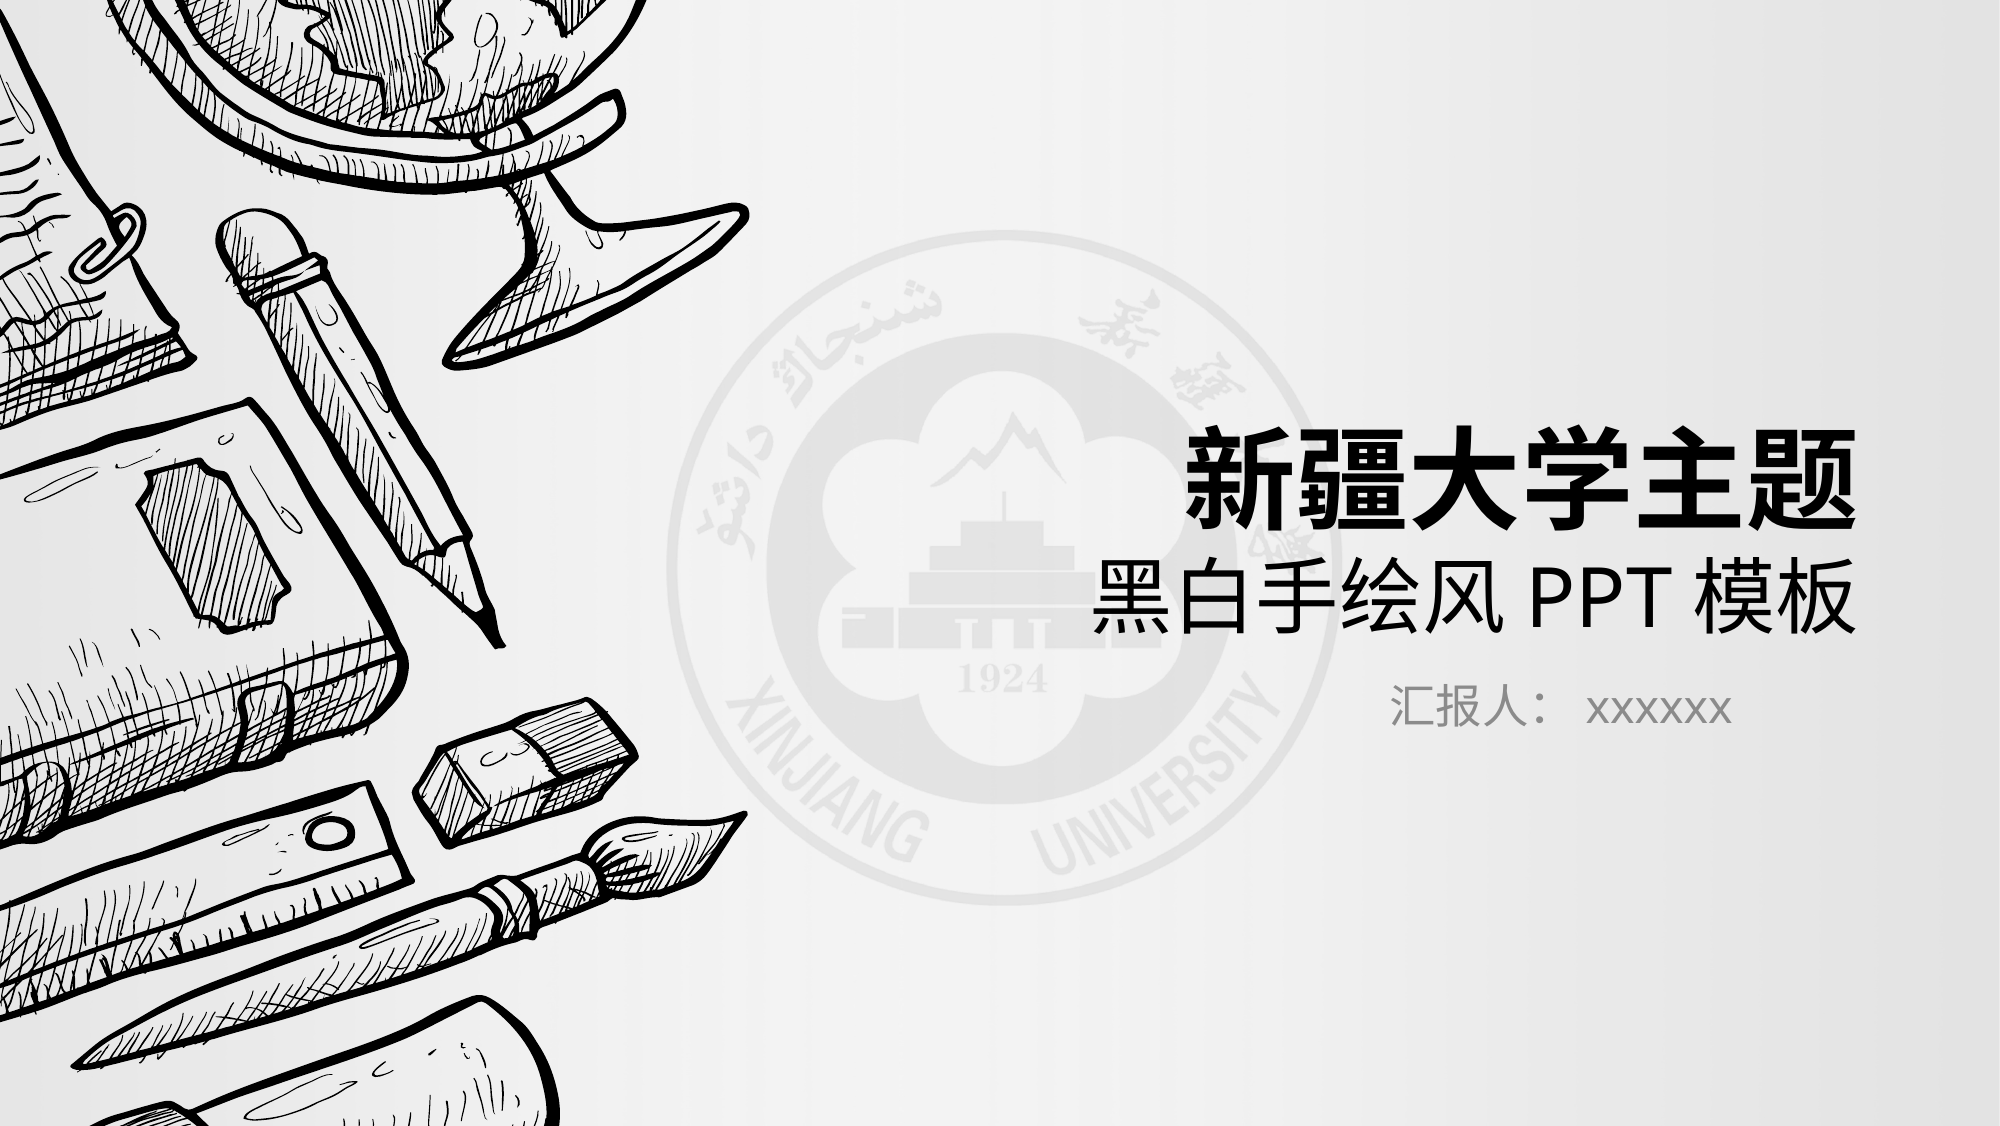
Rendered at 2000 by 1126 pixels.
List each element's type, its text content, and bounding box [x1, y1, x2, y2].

subtitle 汇报人：xxxxxx [1236, 669, 1886, 741]
picture [751, 0, 2000, 1126]
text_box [0, 0, 751, 1126]
title 新疆大学主题 黑白手绘风PPT模板 [1070, 406, 1874, 648]
